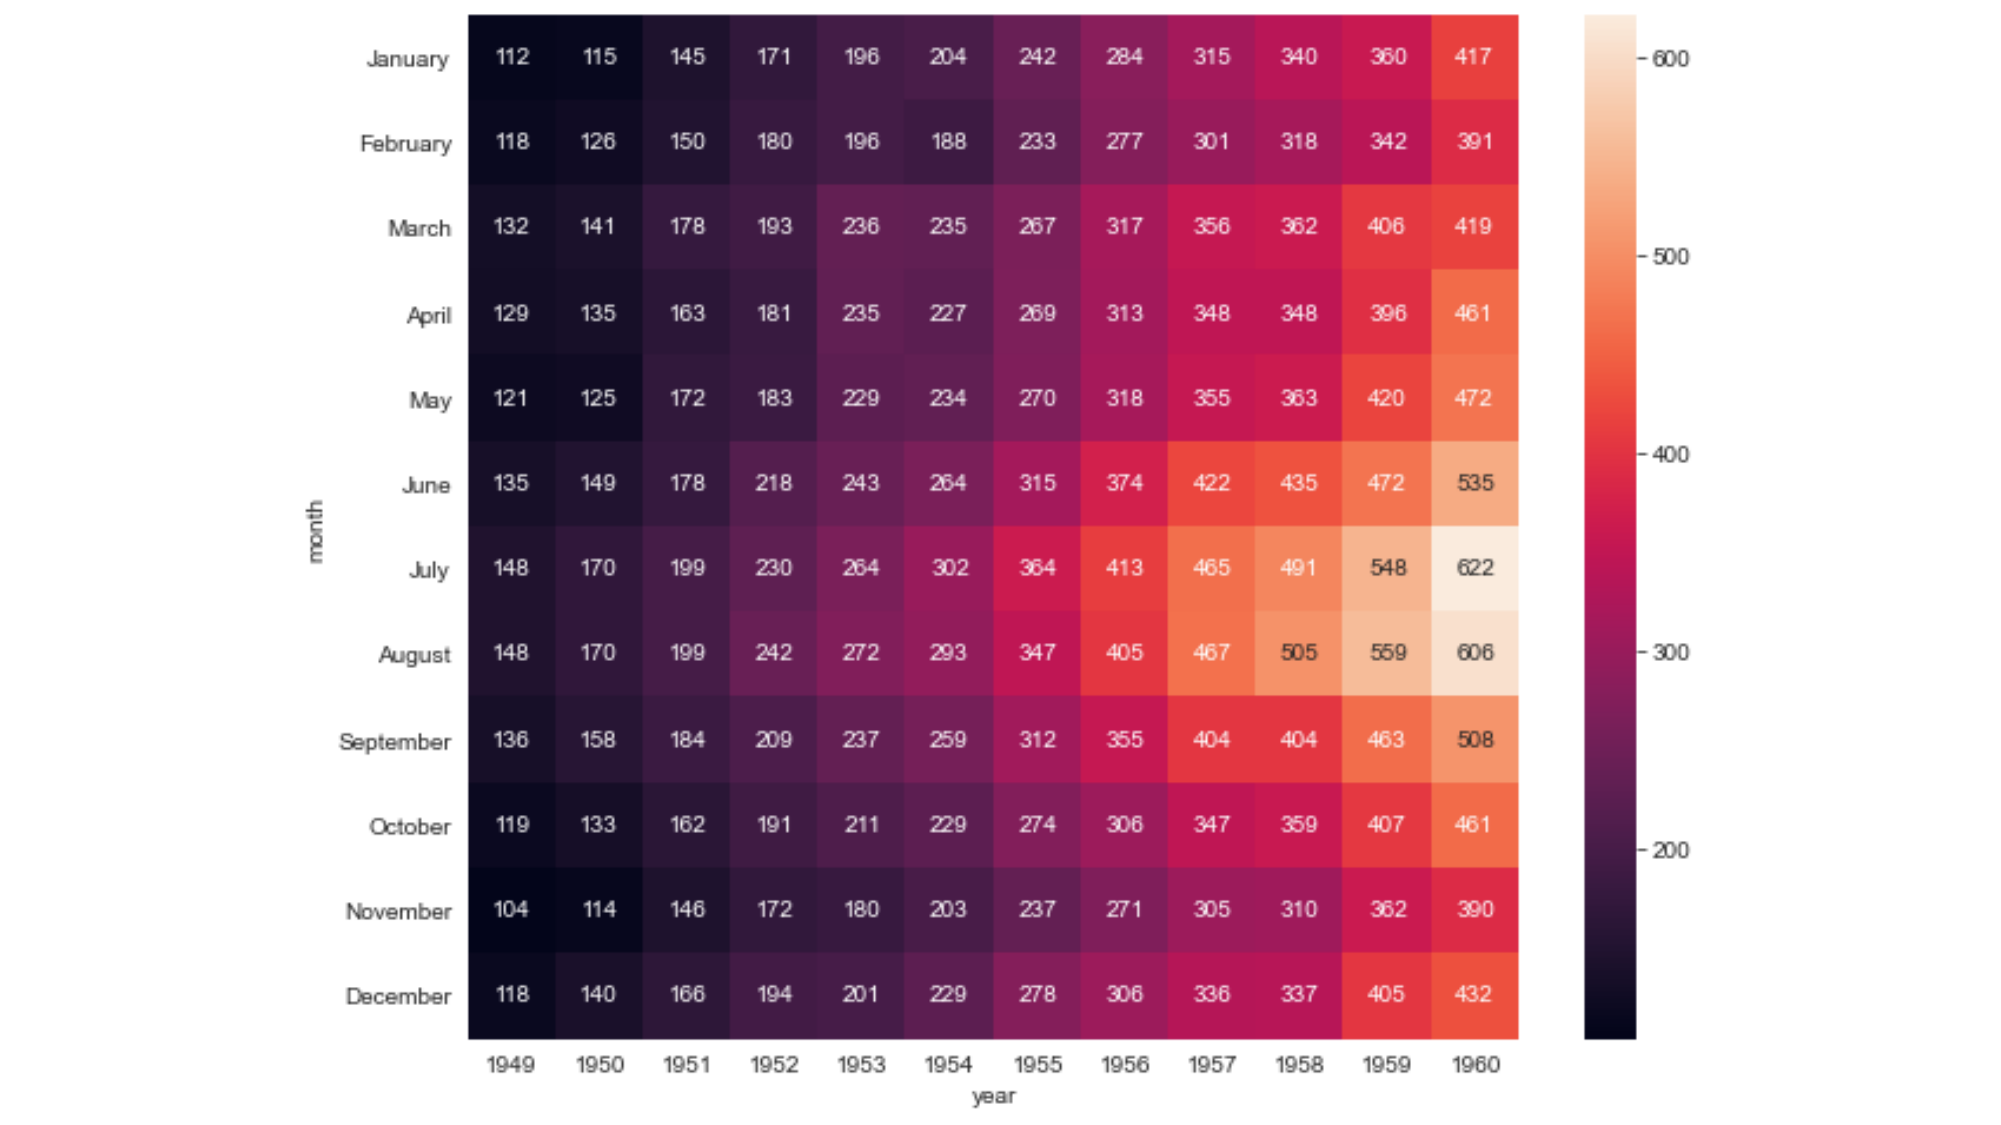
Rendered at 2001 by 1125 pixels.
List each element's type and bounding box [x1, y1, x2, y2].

picture [290, 0, 1710, 1125]
